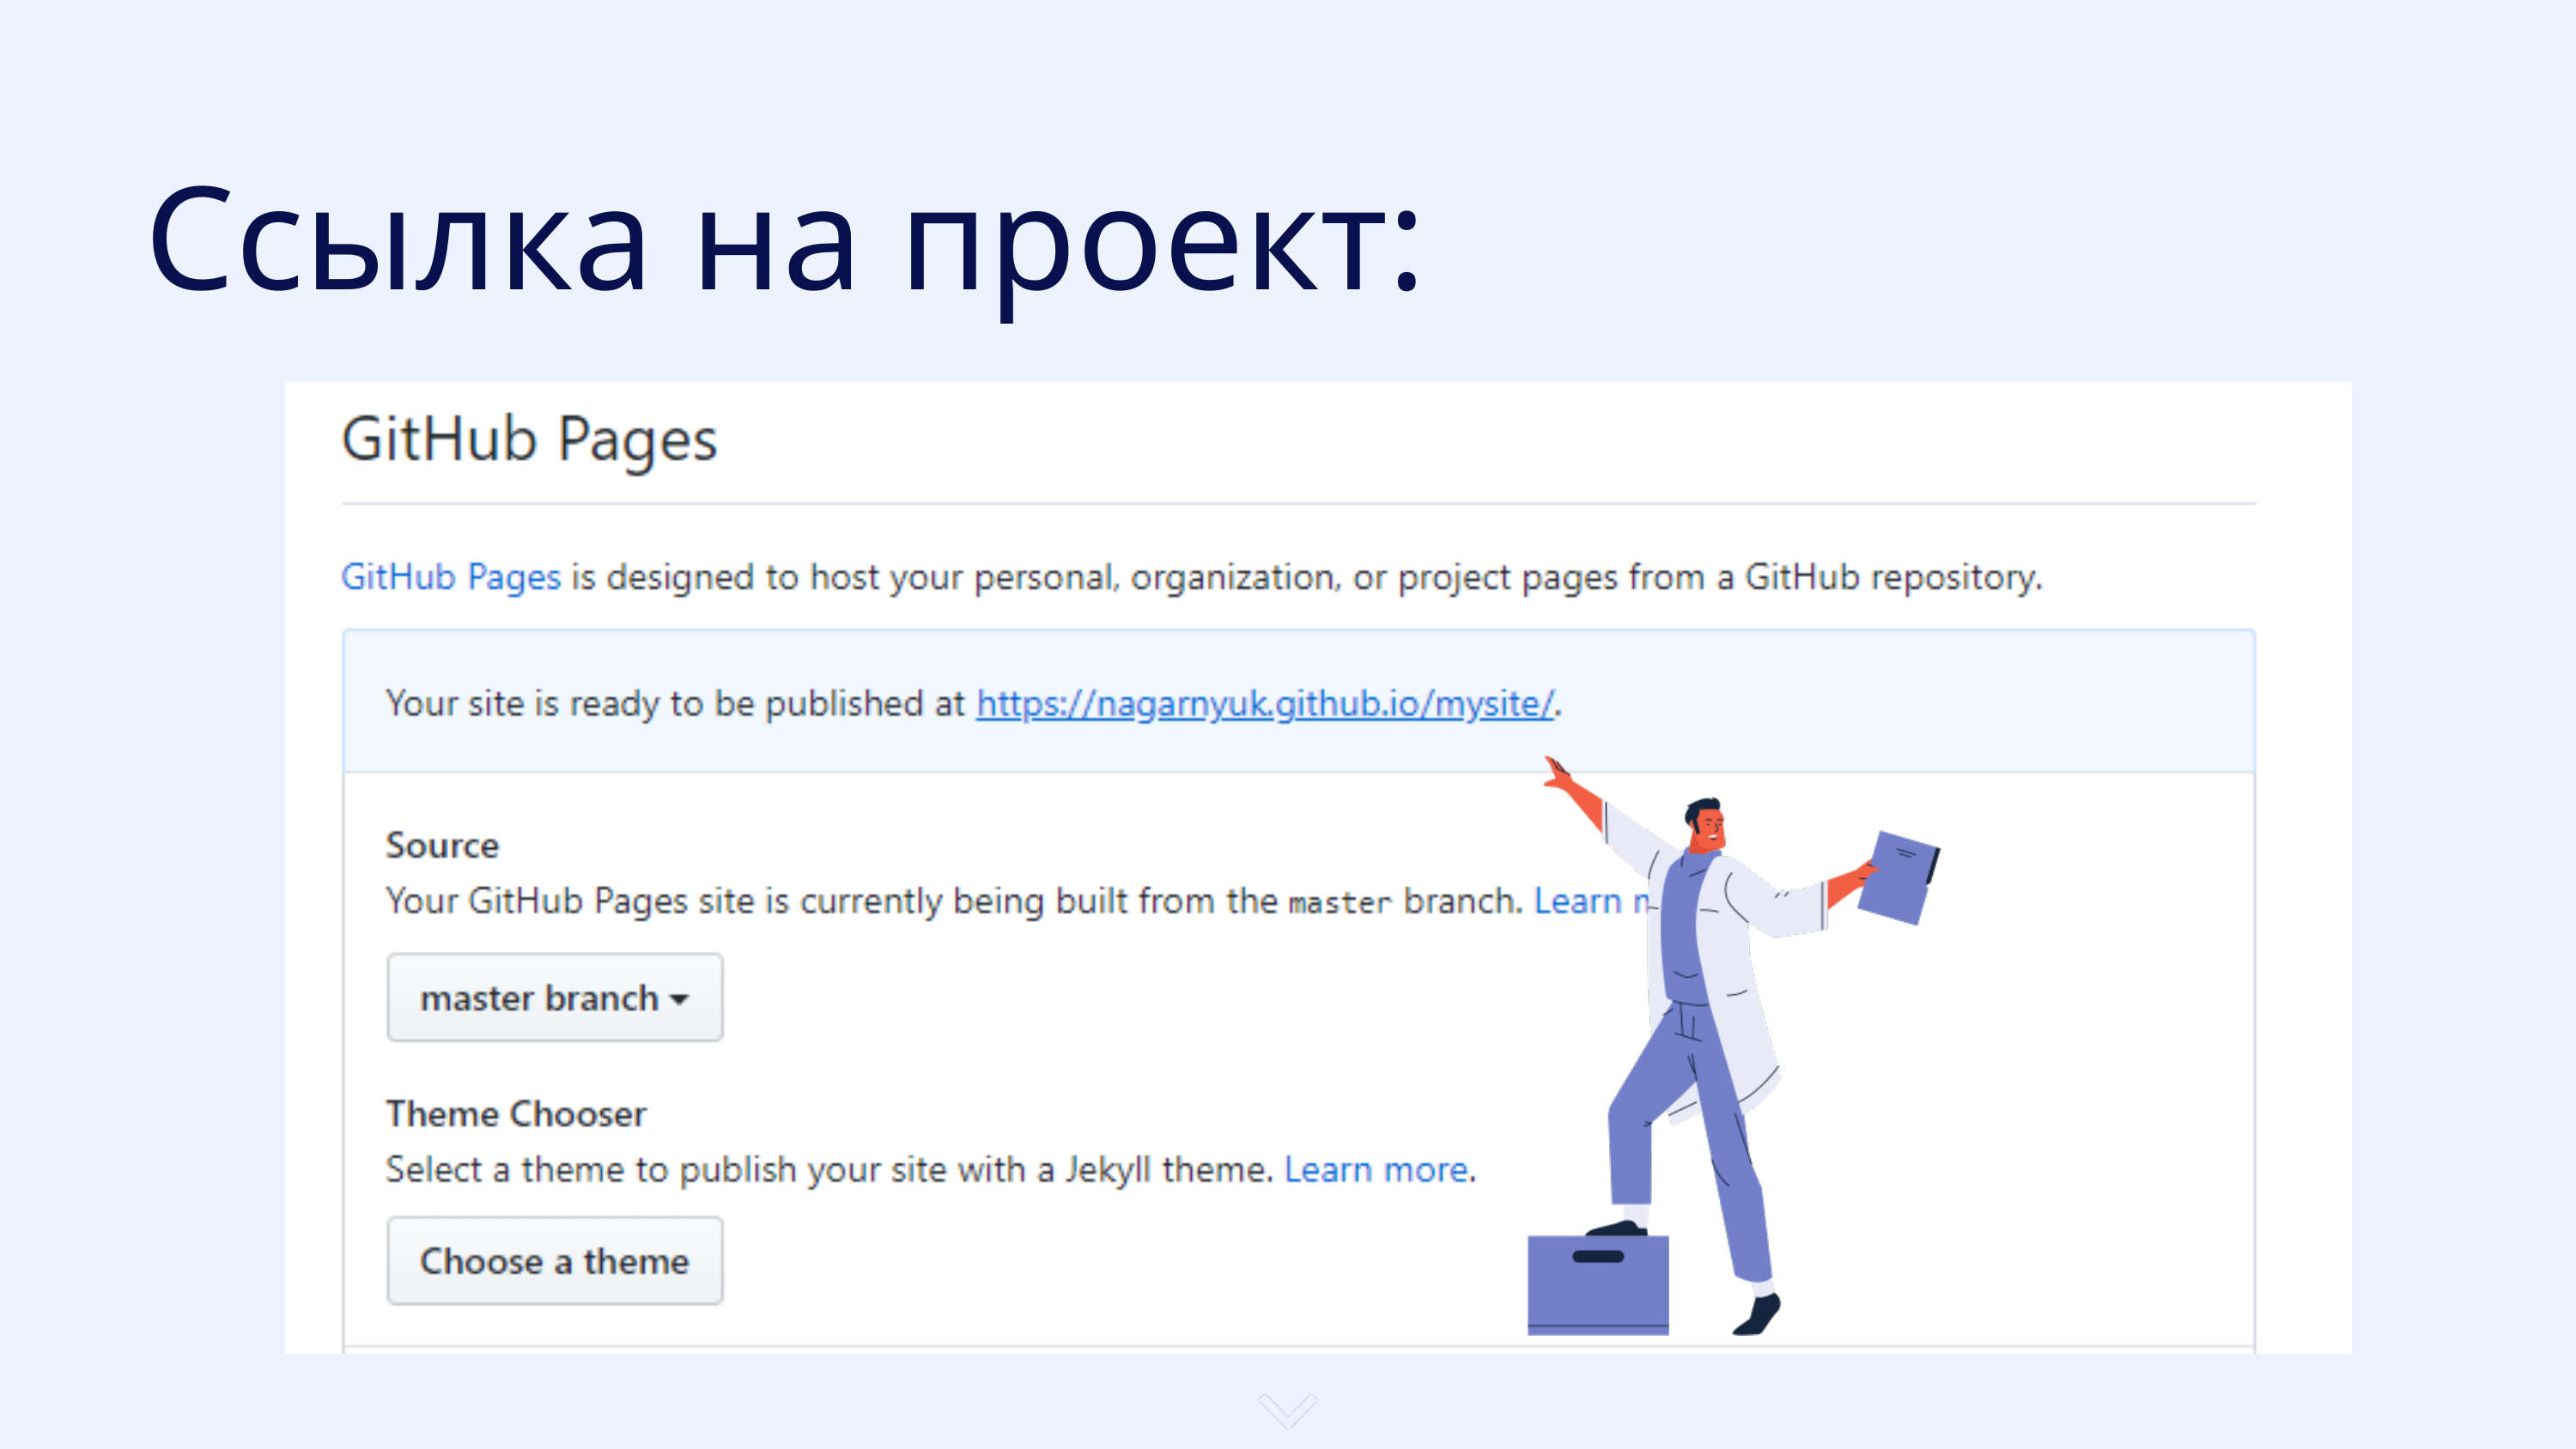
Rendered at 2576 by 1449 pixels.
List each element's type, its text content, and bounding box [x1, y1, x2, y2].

picture [1258, 1380, 1318, 1443]
picture [285, 382, 2353, 1354]
text_box Ссылка на проект: [144, 137, 2432, 318]
